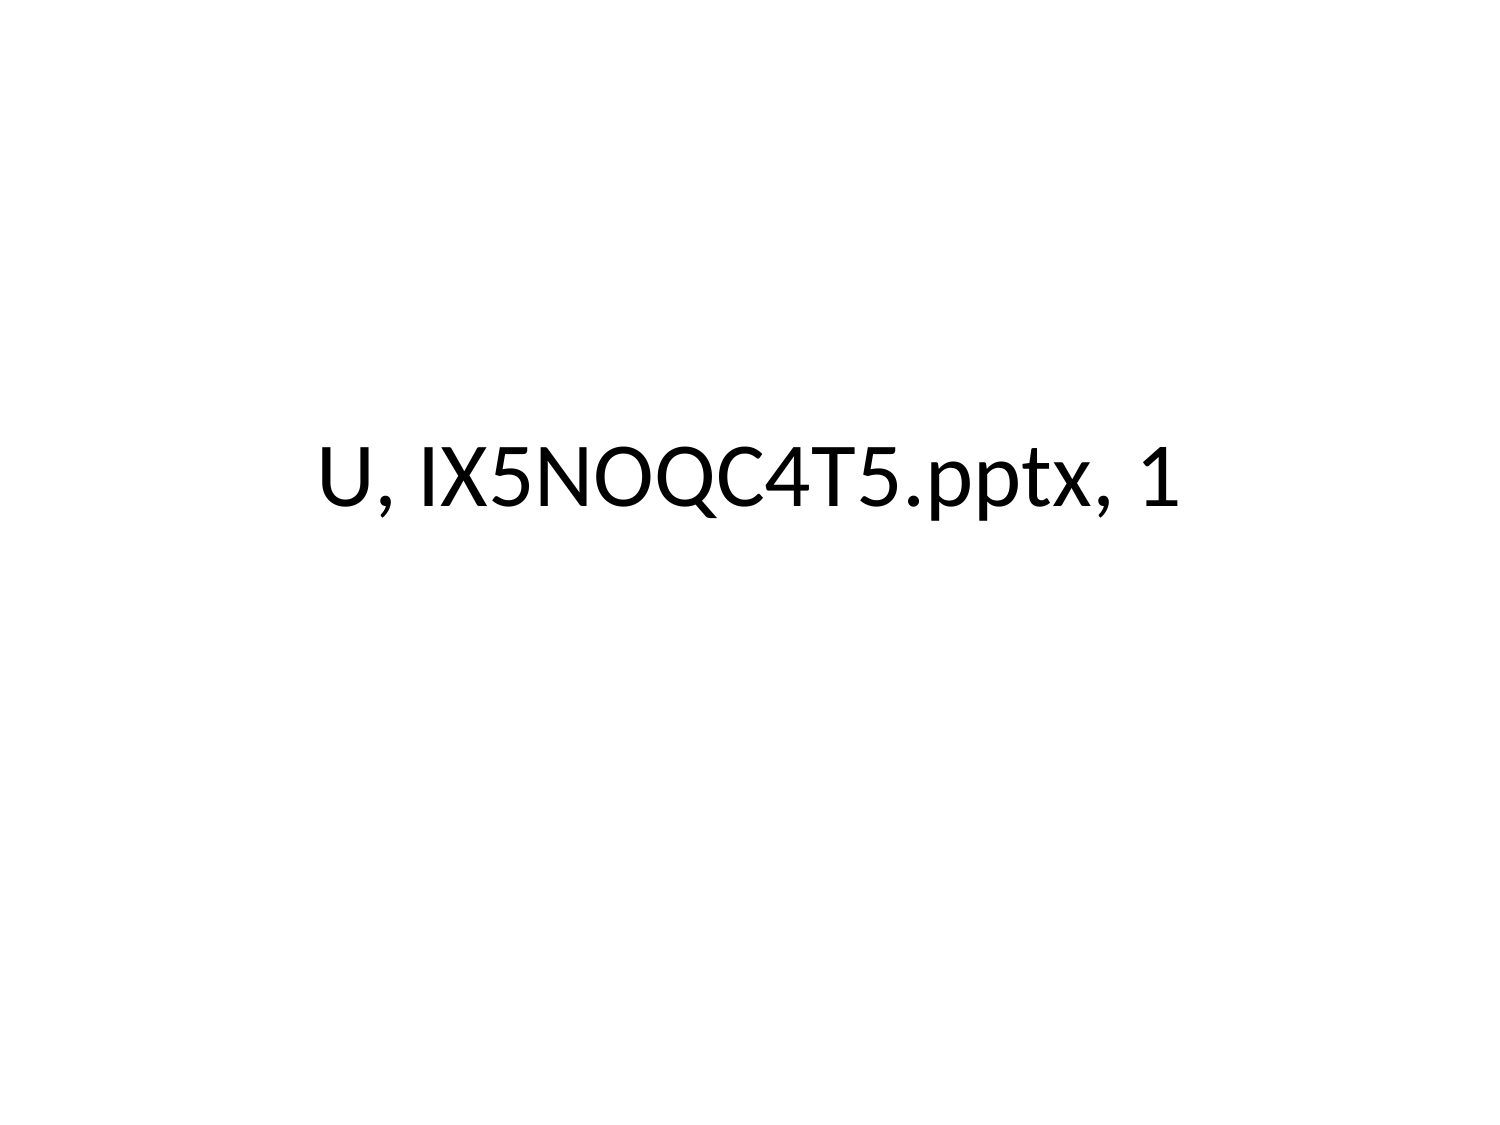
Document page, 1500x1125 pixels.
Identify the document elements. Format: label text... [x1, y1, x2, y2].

title U, IX5NOQC4T5.pptx, 1 [112, 349, 1388, 591]
